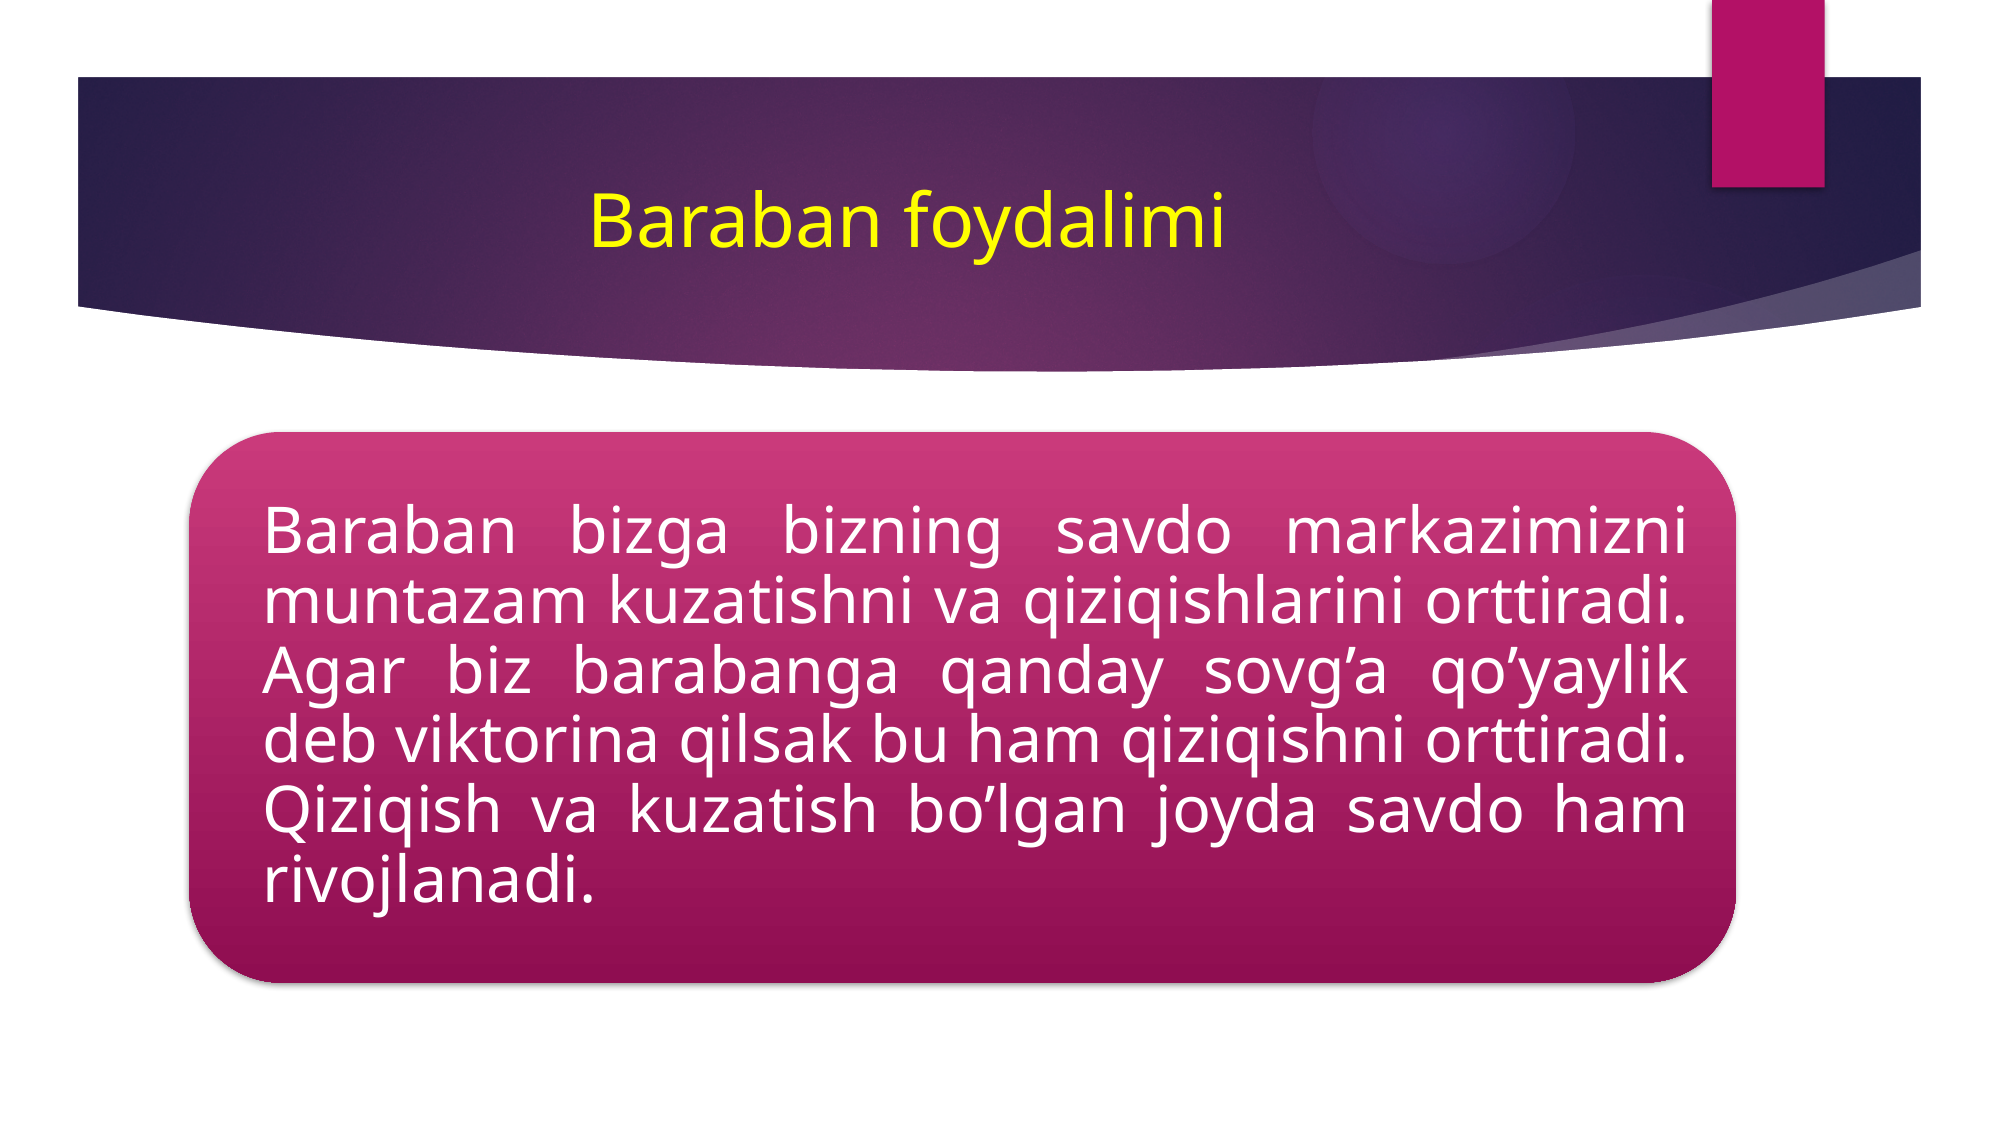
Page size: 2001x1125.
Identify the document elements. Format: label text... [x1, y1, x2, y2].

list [189, 426, 1737, 988]
title Baraban foydalimi [189, 159, 1627, 276]
